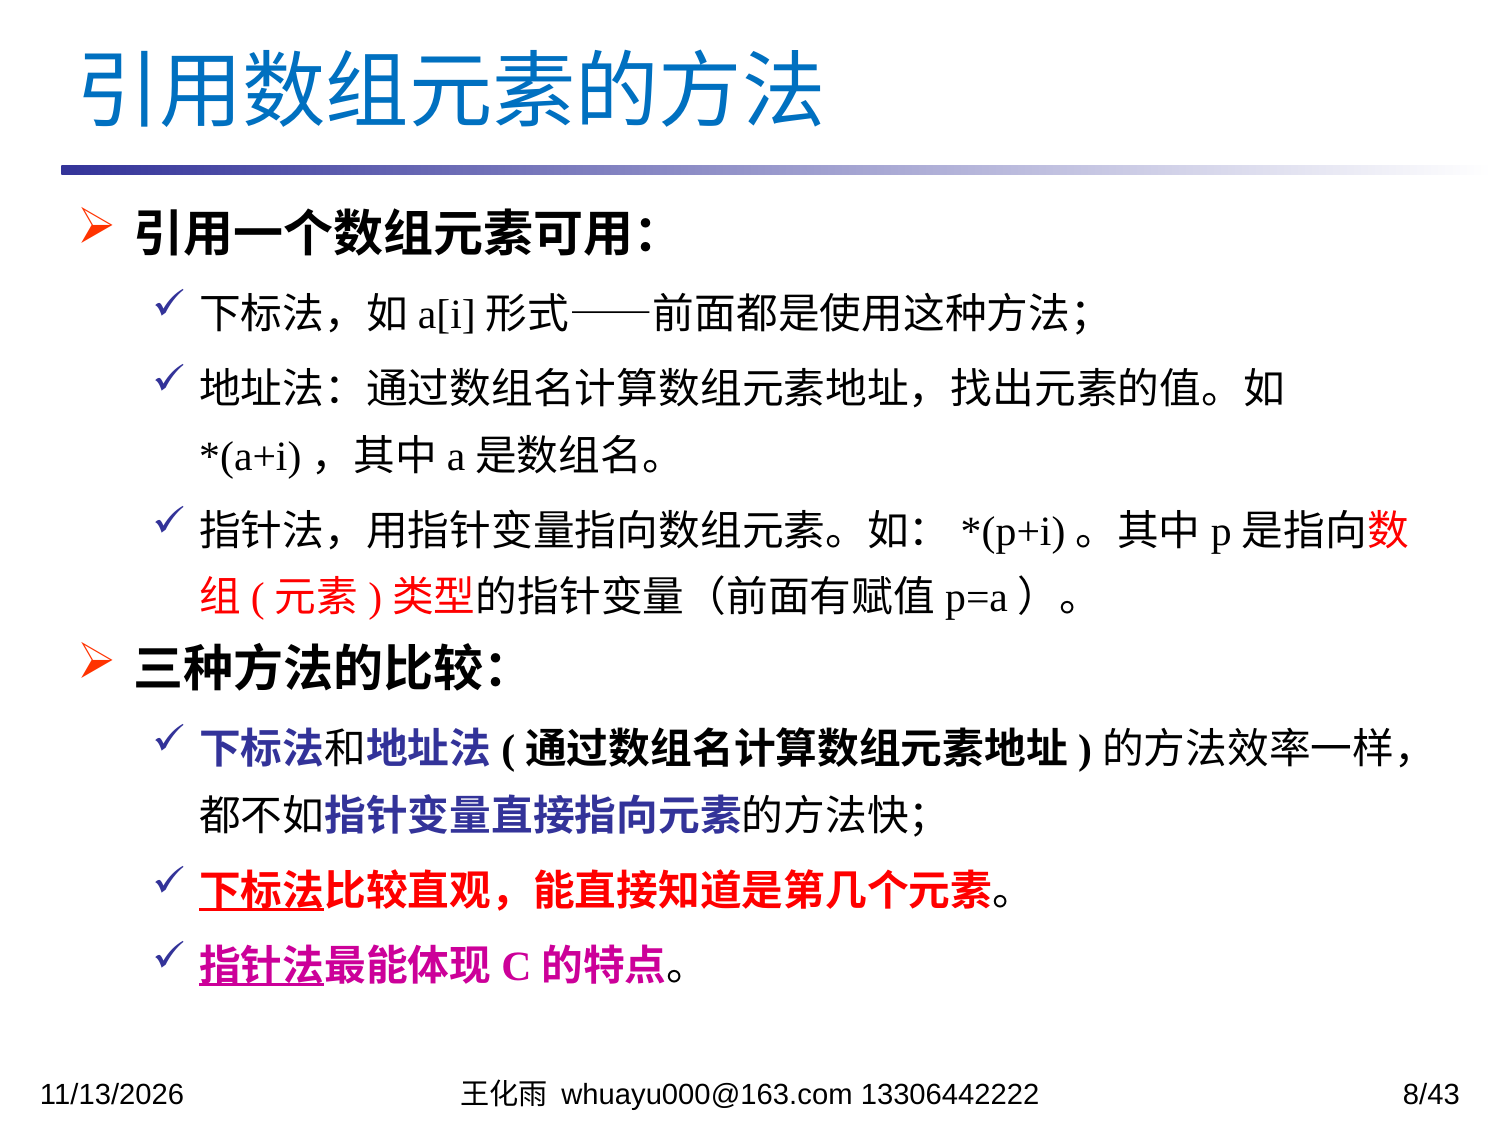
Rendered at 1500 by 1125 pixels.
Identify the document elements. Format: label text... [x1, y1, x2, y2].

text_box 引用一个数组元素可用： 下标法，如a[i]形式——前面都是使用这种方法； 地址法：通过数组名计算数组元素地址，找出元素的值。如*(a+i)，其中a是数组名。 指针法，用指针变量指向数组元素。如：*(p+i)。其中p是指向数组(元素)类型的指针变量（前面有赋值p=a）。 三种方法的比较： 下标法和地址法(通过数组名计算数组元素地址)的方法效率一样，都不如指针变量直接指向元素的方法快； 下标法比较直观，能直接知道是第几个元素。 指针法最能体现C的特点。 [62, 187, 1464, 1063]
text_box 引用数组元素的方法 [61, 49, 1463, 125]
footer 王化雨 whuayu000@163.com 13306442222 [387, 1074, 1113, 1103]
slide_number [24, 1074, 376, 1103]
slide_number 8/43 [1187, 1074, 1476, 1103]
